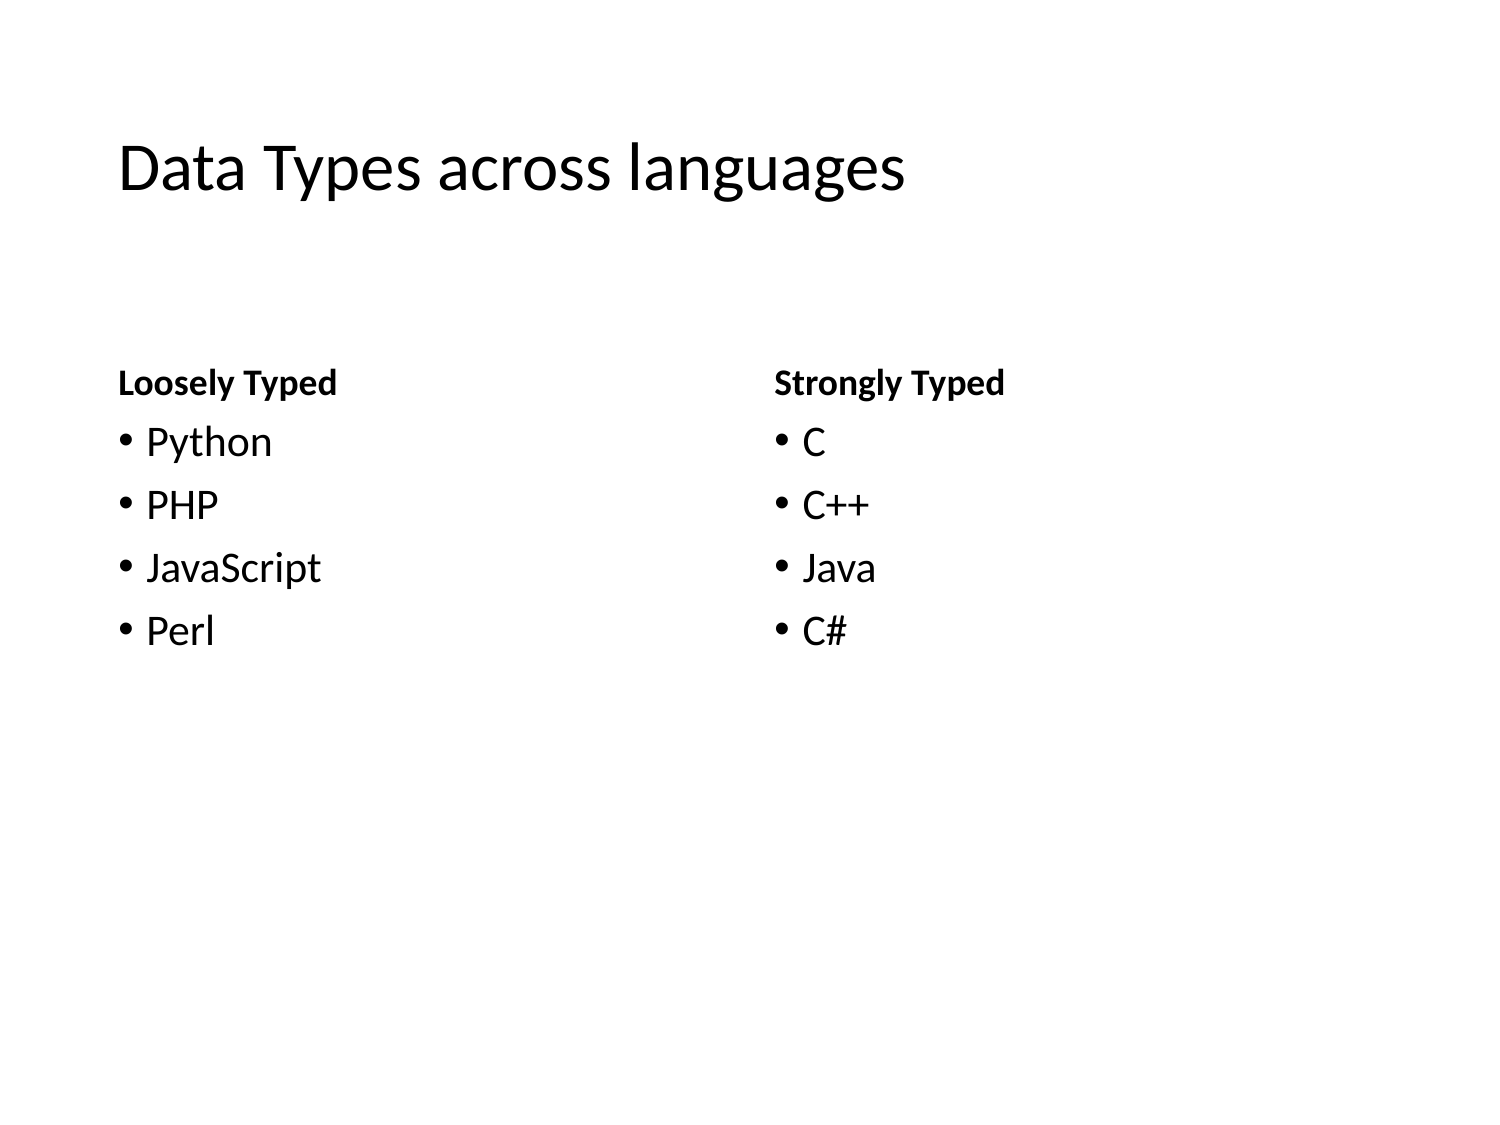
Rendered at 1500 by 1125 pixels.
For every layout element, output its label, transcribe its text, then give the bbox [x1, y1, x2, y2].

list Loosely Typed [103, 275, 738, 410]
list C C++ Java C# [759, 410, 1398, 1016]
list Python PHP JavaScript Perl [103, 410, 738, 1016]
title Data Types across languages [103, 59, 1398, 278]
list Strongly Typed [759, 275, 1398, 410]
